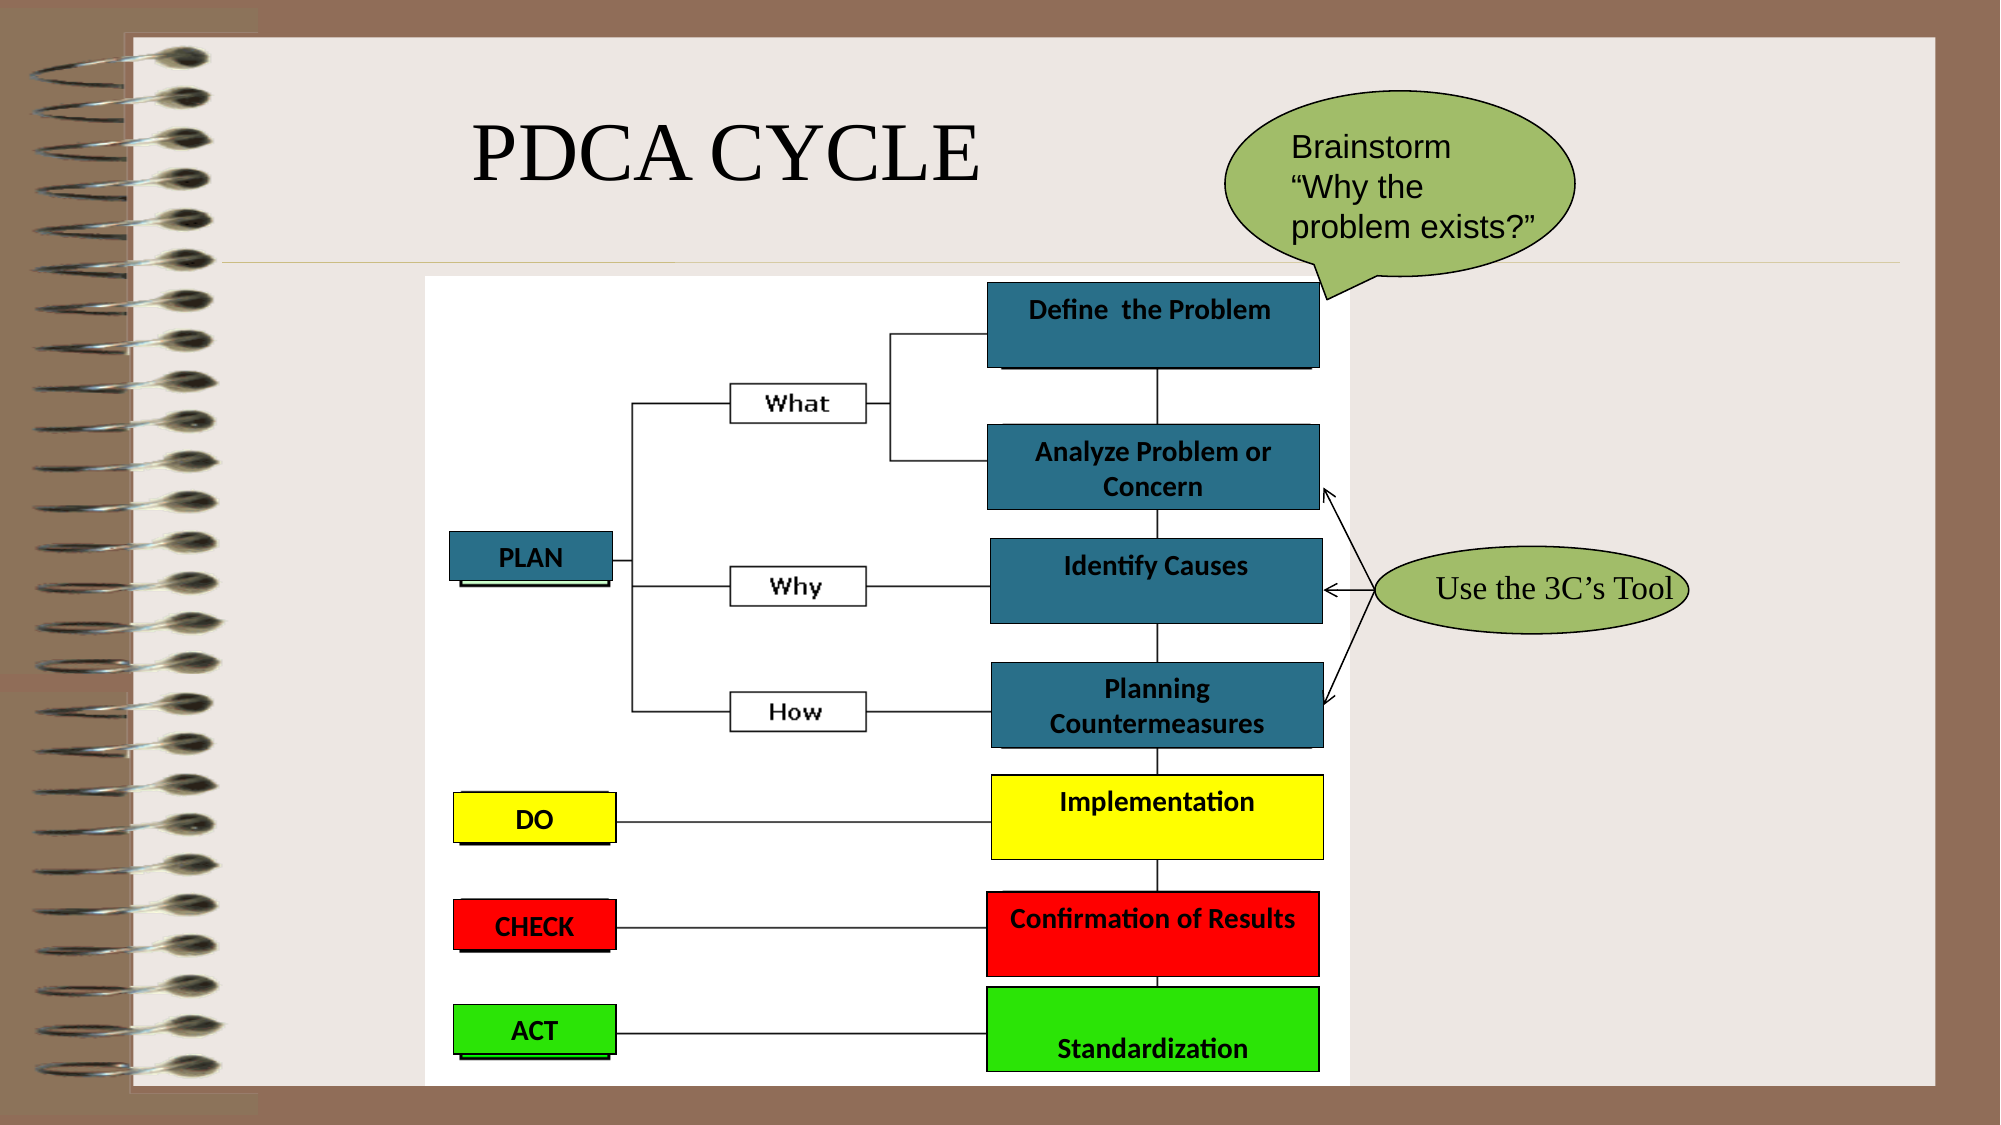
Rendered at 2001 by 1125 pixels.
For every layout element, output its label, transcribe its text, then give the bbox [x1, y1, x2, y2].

picture [0, 8, 259, 674]
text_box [1323, 591, 1376, 706]
text_box PDCA CYCLE [457, 89, 998, 205]
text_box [1323, 487, 1376, 589]
text_box Brainstorm “Why the problem exists?” [1224, 90, 1576, 287]
picture [0, 692, 259, 1115]
picture [424, 276, 1351, 1086]
text_box Use the 3C’s Tool [1379, 546, 1689, 634]
